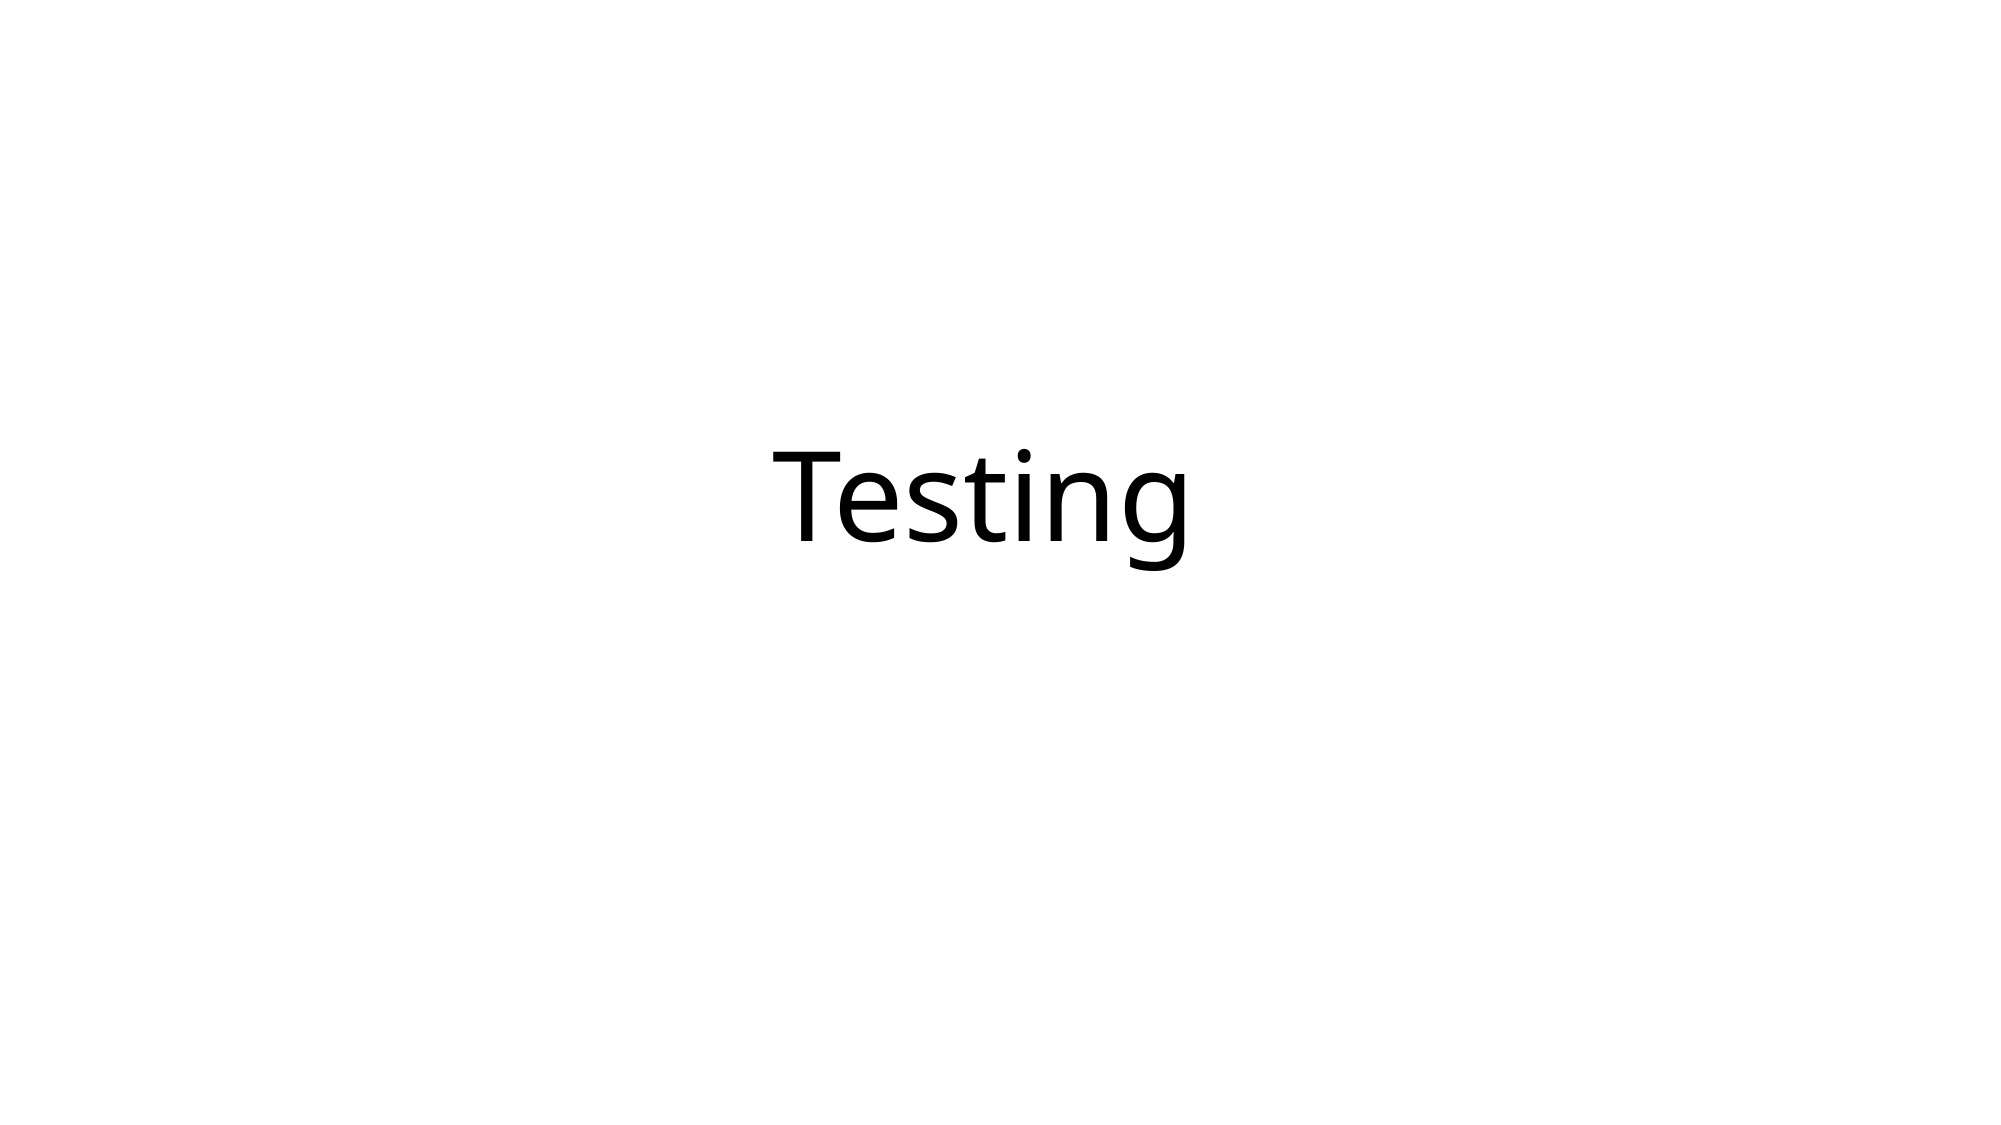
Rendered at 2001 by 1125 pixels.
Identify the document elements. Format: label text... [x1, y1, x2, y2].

title Testing [249, 184, 1750, 576]
